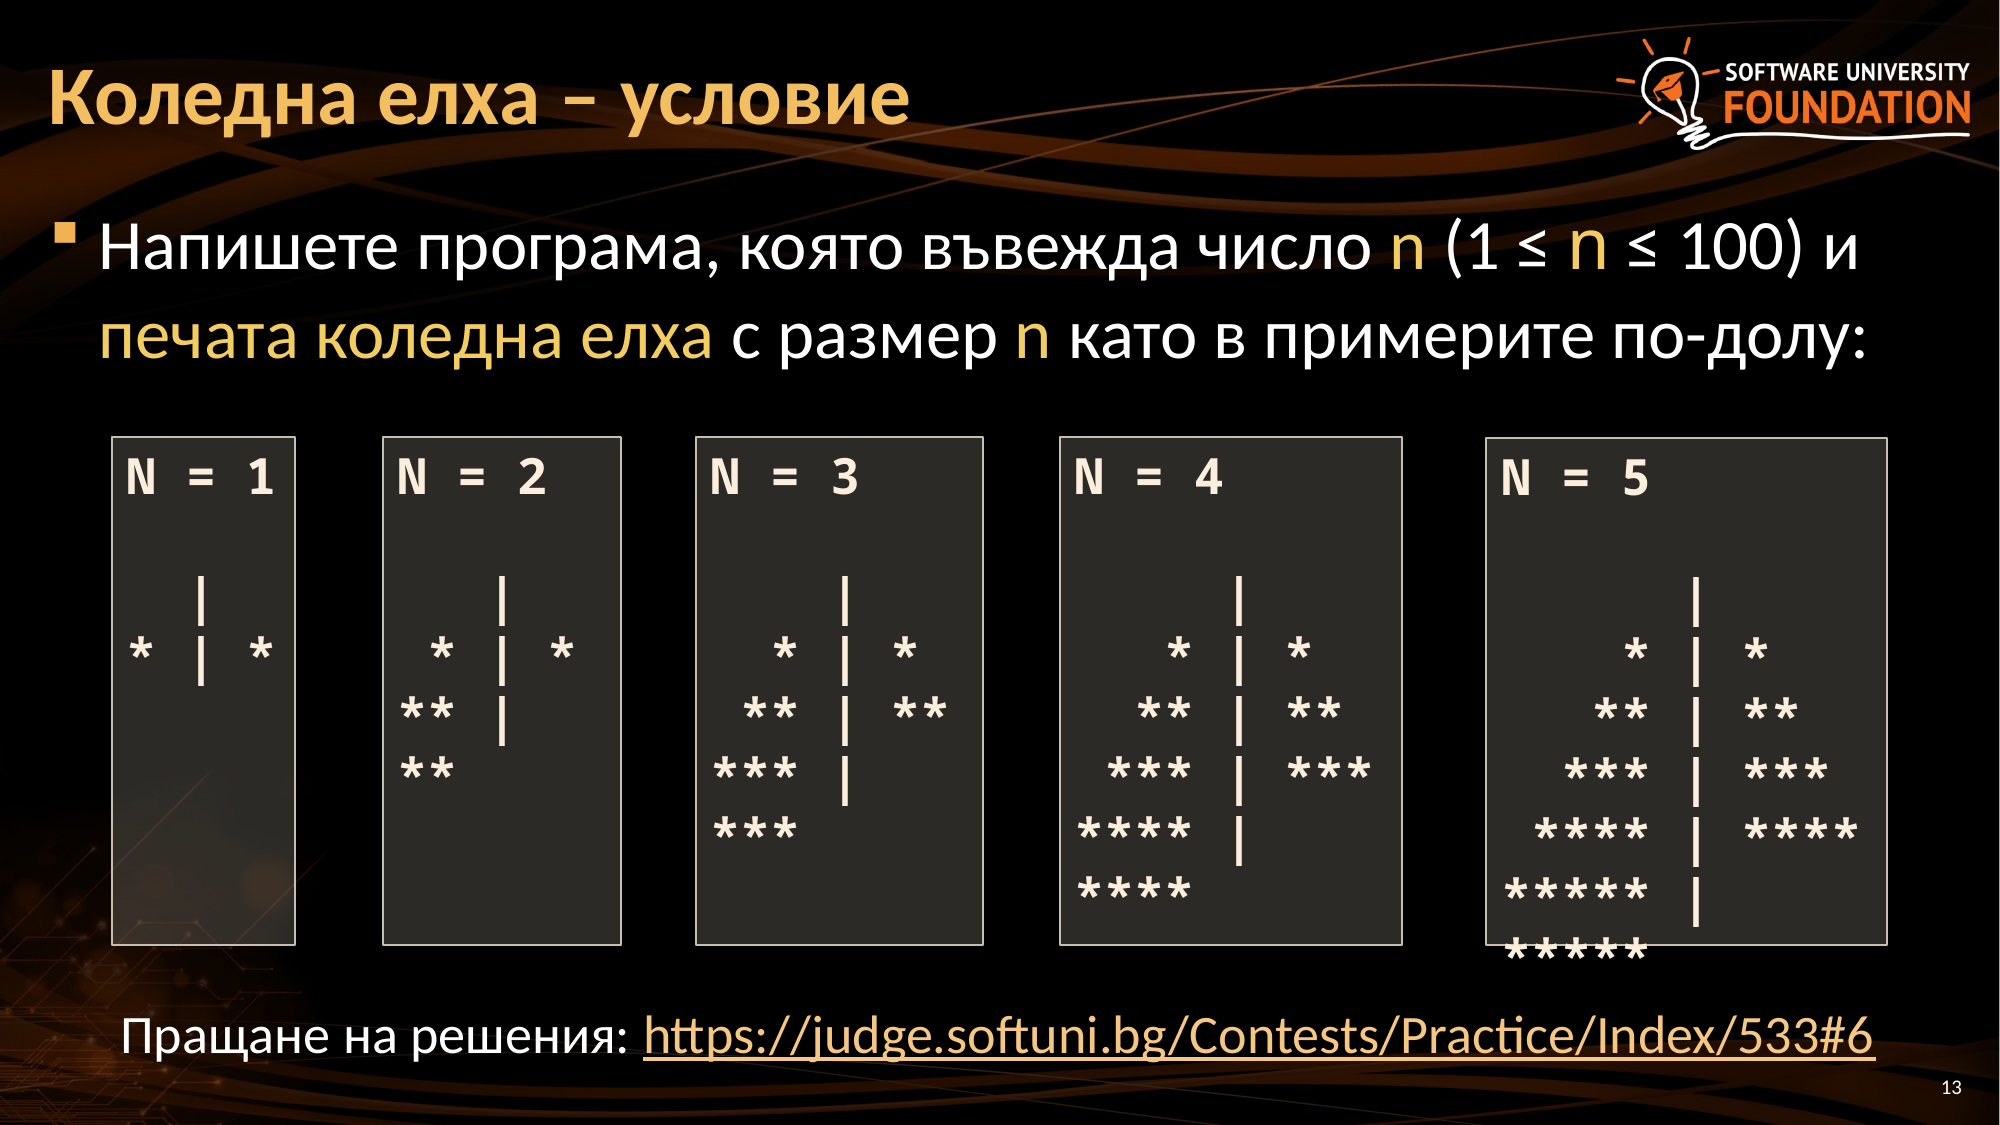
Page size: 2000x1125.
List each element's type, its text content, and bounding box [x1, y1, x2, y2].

list Напишете програма, която въвежда число n (1 ≤ n ≤ 100) и печата коледна елха с размер n като в примерите по-долу: [31, 188, 1968, 1103]
picture [0, 0, 2000, 1125]
title Коледна елха – условие [30, 6, 1602, 189]
text_box N = 4 | * | * ** | ** *** | *** **** | **** [1059, 437, 1403, 946]
text_box N = 2 | * | * ** | ** [383, 437, 621, 946]
text_box N = 5 | * | * ** | ** *** | *** **** | **** ***** | ***** [1486, 437, 1888, 946]
text_box N = 3 | * | * ** | ** *** | *** [695, 437, 984, 946]
text_box N = 1 | * | * [112, 437, 296, 946]
text_box Пращане на решения: https://judge.softuni.bg/Contests/Practice/Index/533#6 [105, 992, 1892, 1072]
